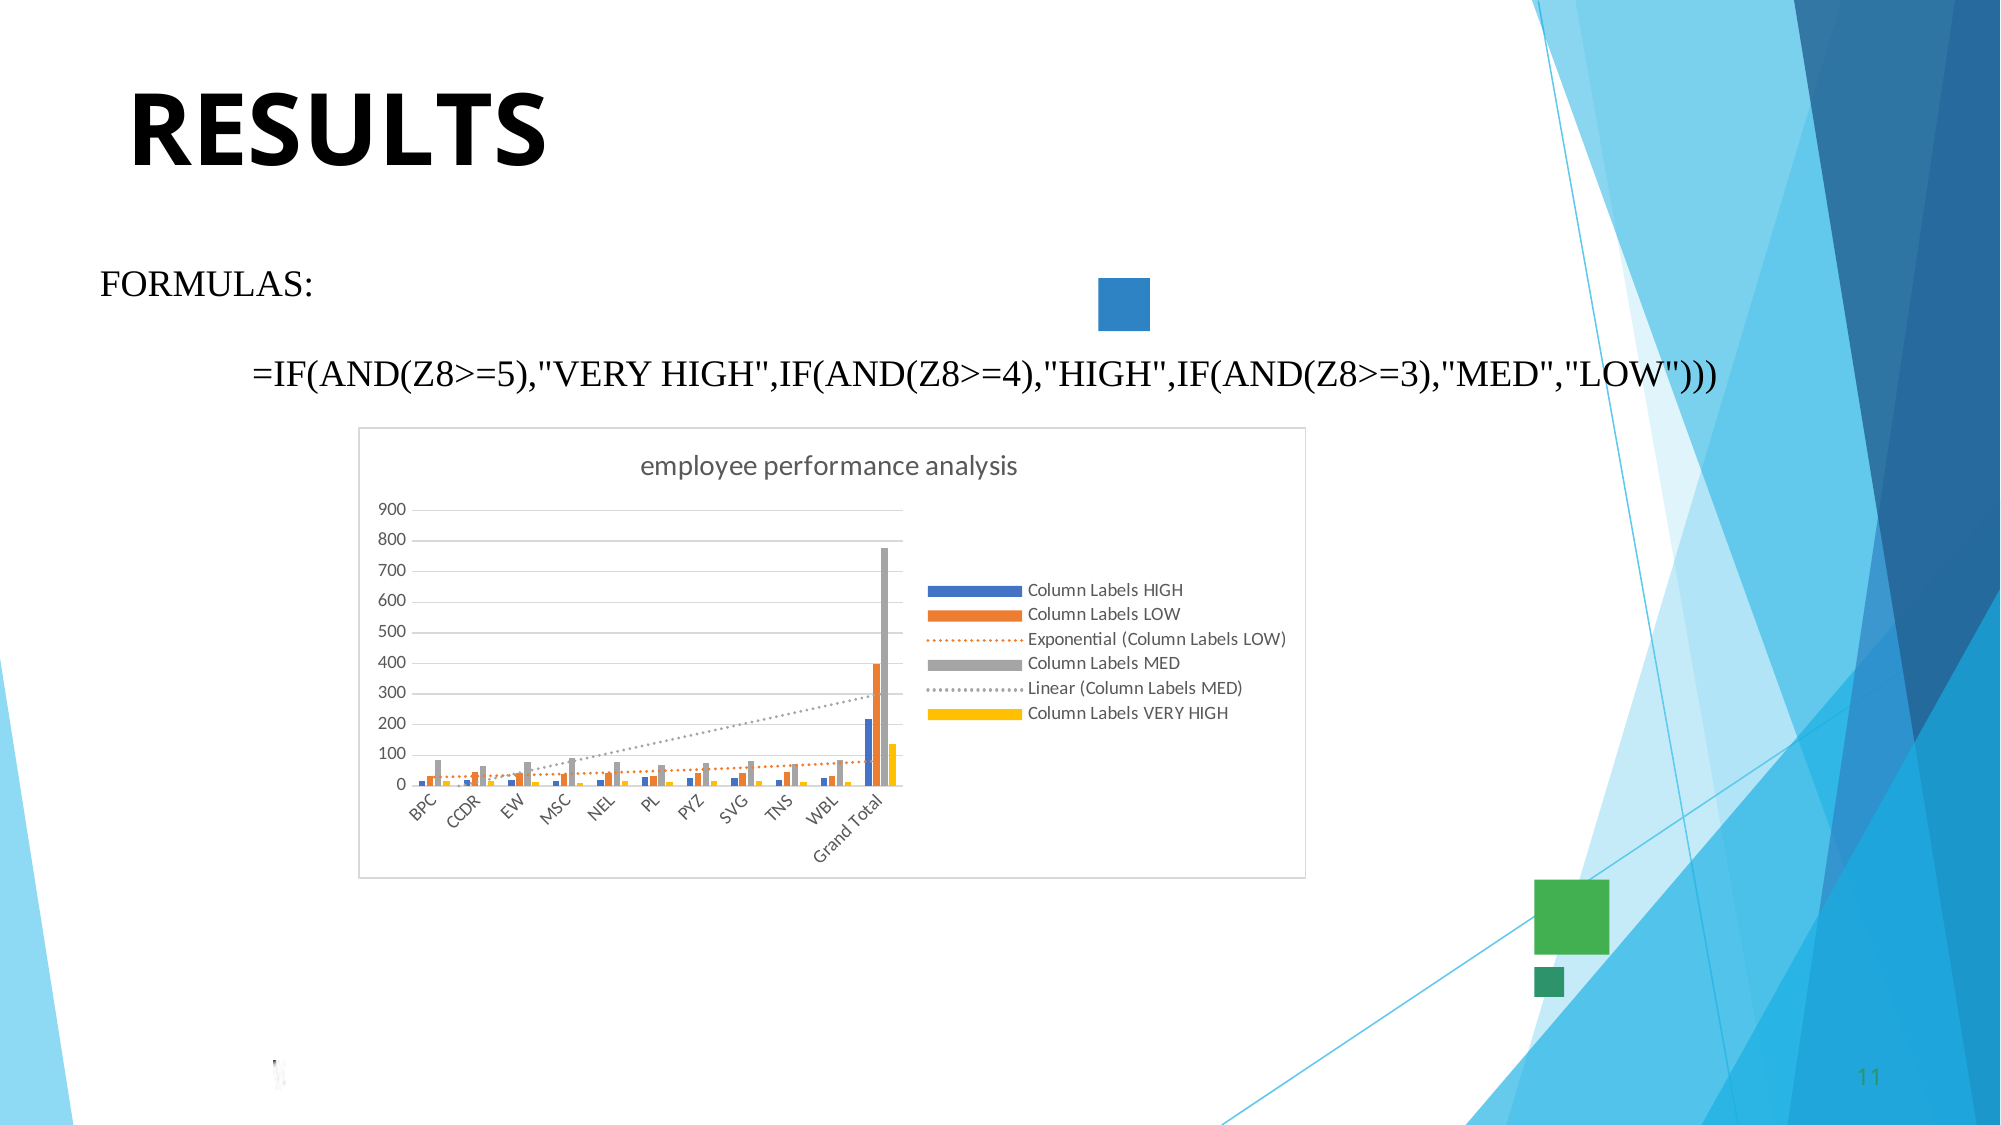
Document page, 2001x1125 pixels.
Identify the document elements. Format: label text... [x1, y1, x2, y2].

picture [273, 1060, 287, 1091]
chart [357, 427, 1307, 880]
text_box 11 [1849, 1061, 1888, 1095]
list FORMULAS: =IF(AND(Z8>=5),"VERY HIGH",IF(AND(Z8>=4),"HIGH",IF(AND(Z8>=3),"MED","LOW"))) [99, 258, 1900, 390]
title RESULTS [123, 63, 1877, 254]
text_box [1534, 879, 1610, 955]
text_box [1534, 967, 1565, 997]
